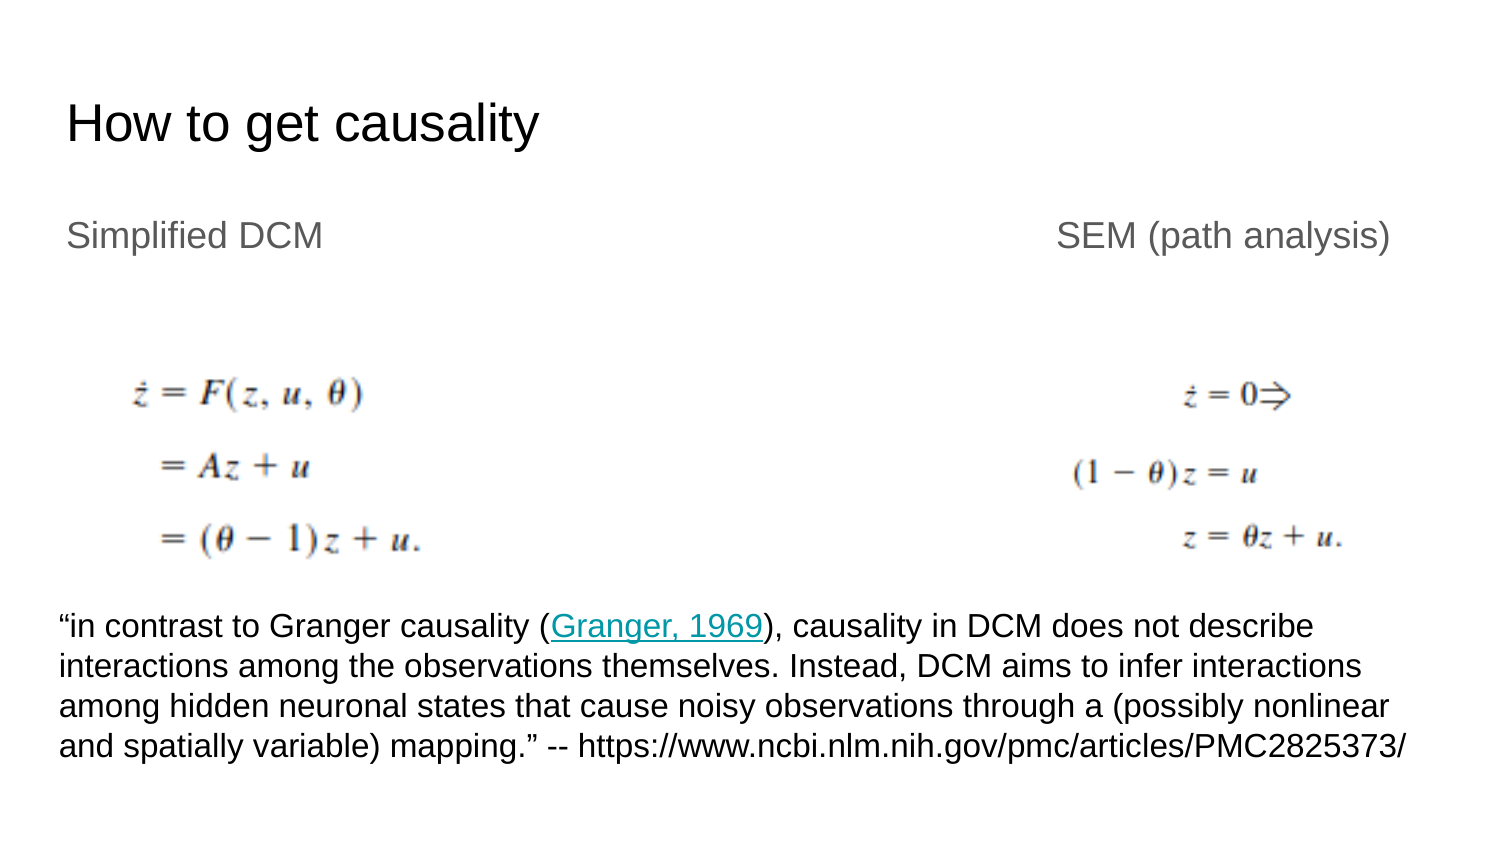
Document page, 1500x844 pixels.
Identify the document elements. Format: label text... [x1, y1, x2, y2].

picture [60, 359, 541, 577]
list Simplified DCM SEM (path analysis) [51, 189, 1449, 589]
text_box “in contrast to Granger causality (Granger, 1969), causality in DCM does not describe interactions among the observations themselves. Instead, DCM aims to infer interactions among hidden neuronal states that cause noisy observations through a (possibly nonlinear and spatially variable) mapping.” -- https://www.ncbi.nlm.nih.gov/pmc/articles/PMC2825373/ [43, 589, 1457, 780]
picture [988, 359, 1464, 554]
title How to get causality [51, 72, 1449, 167]
